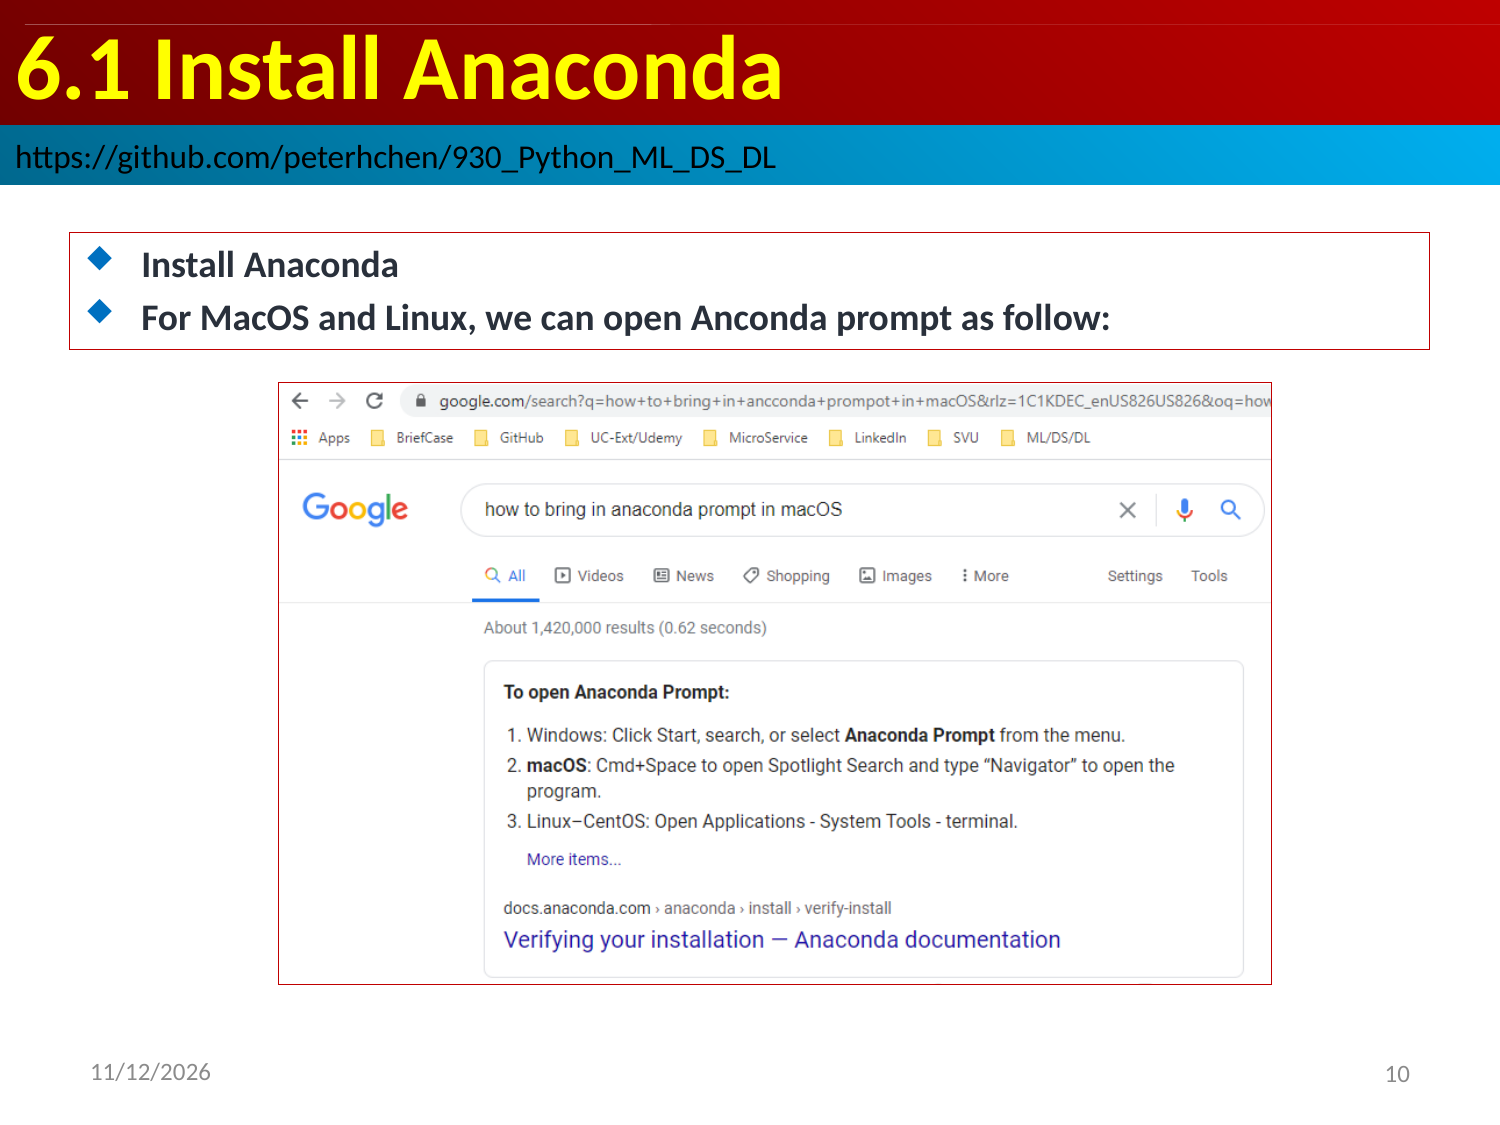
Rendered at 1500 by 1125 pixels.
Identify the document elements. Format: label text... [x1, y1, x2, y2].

text_box https://github.com/peterhchen/930_Python_ML_DS_DL [0, 125, 1500, 185]
title 6.1 Install Anaconda [0, 0, 1500, 125]
picture [278, 381, 1272, 986]
slide_number 10 [1074, 1042, 1425, 1103]
subtitle Install Anaconda For MacOS and Linux, we can open Anconda prompt as follow: [69, 232, 1430, 350]
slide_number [75, 1040, 425, 1101]
